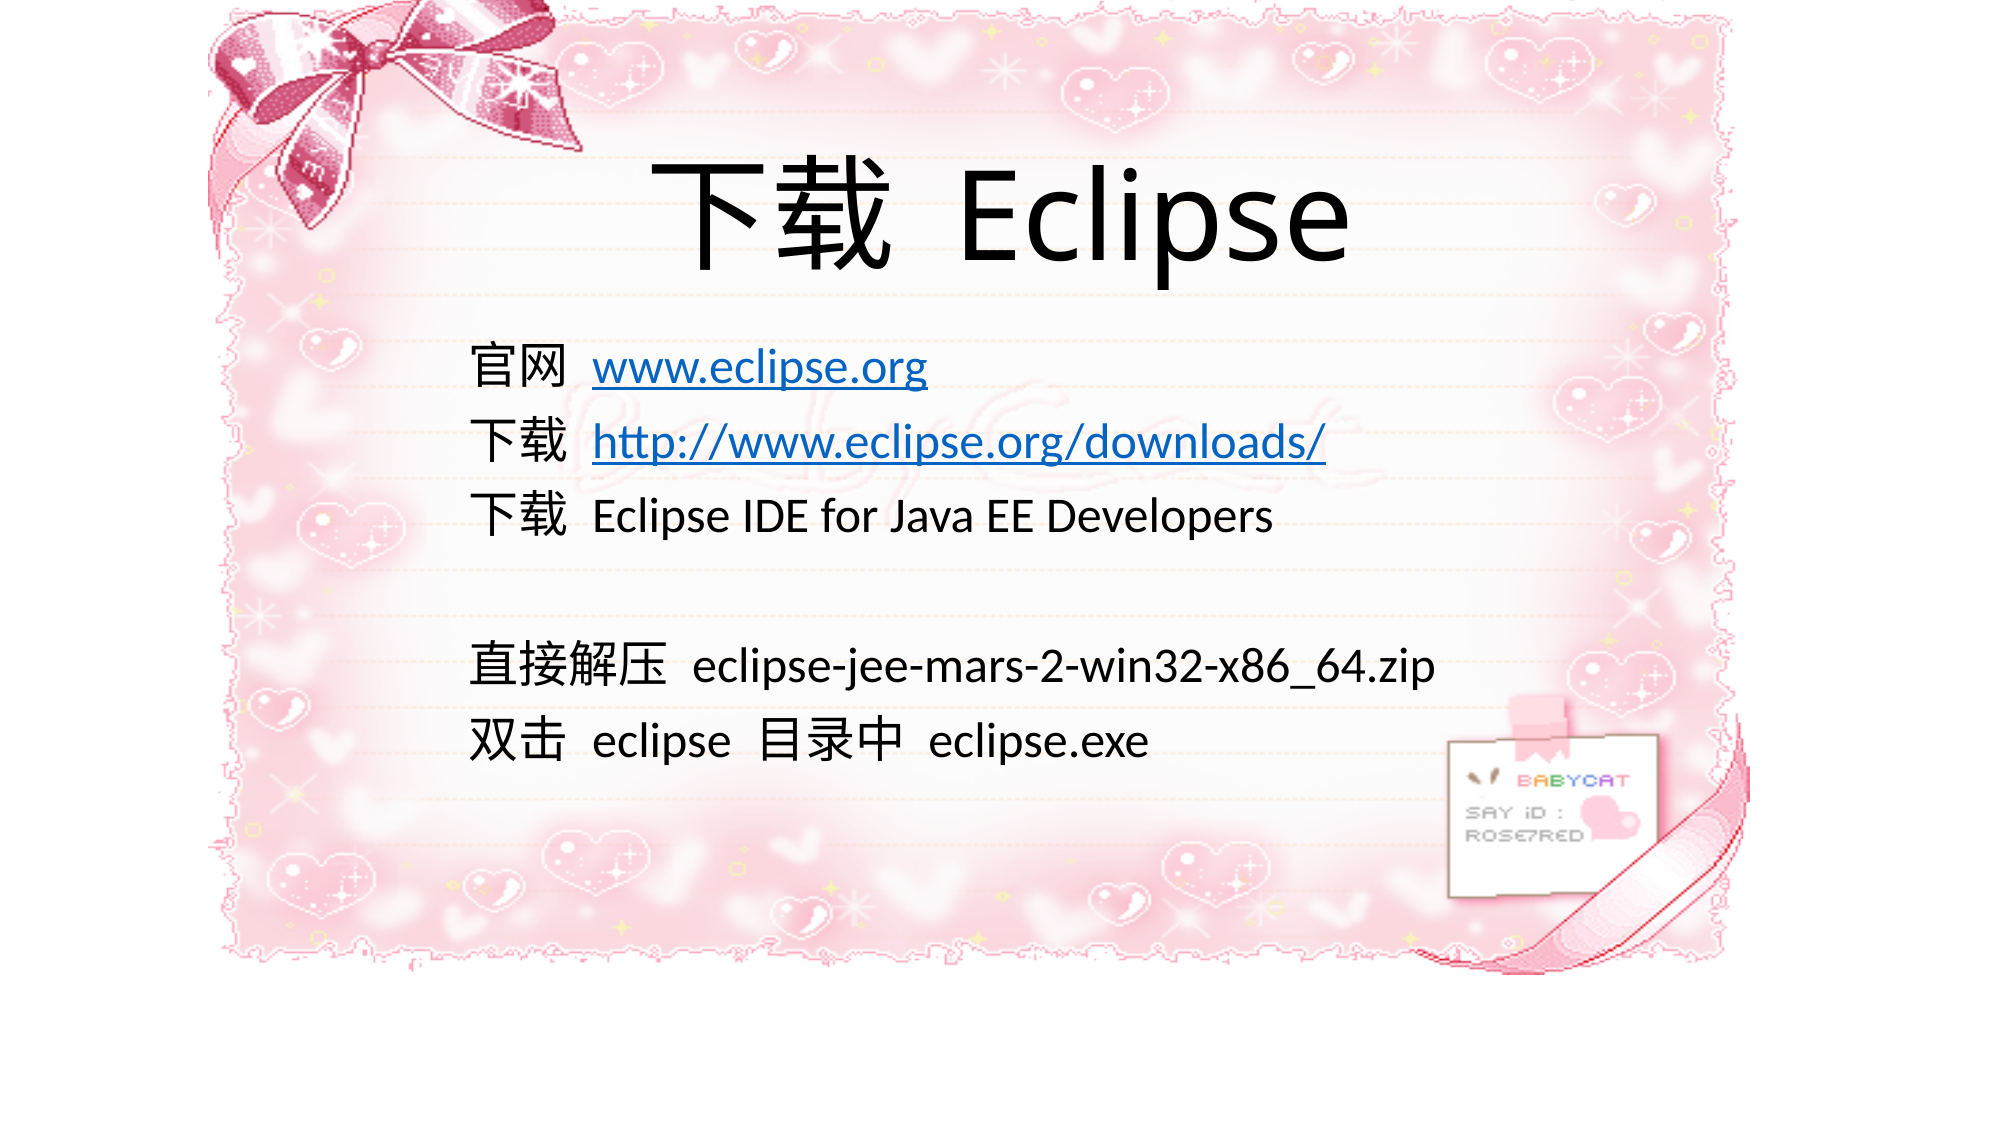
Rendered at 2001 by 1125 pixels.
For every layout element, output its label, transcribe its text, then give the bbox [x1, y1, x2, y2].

picture [208, 0, 1750, 975]
subtitle 官网 www.eclipse.org 下载 http://www.eclipse.org/downloads/ 下载 Eclipse IDE for Java EE Developers 直接解压 eclipse-jee-mars-2-win32-x86_64.zip 双击 eclipse 目录中 eclipse.exe [453, 332, 1547, 844]
title 下载 Eclipse [249, 122, 1750, 296]
